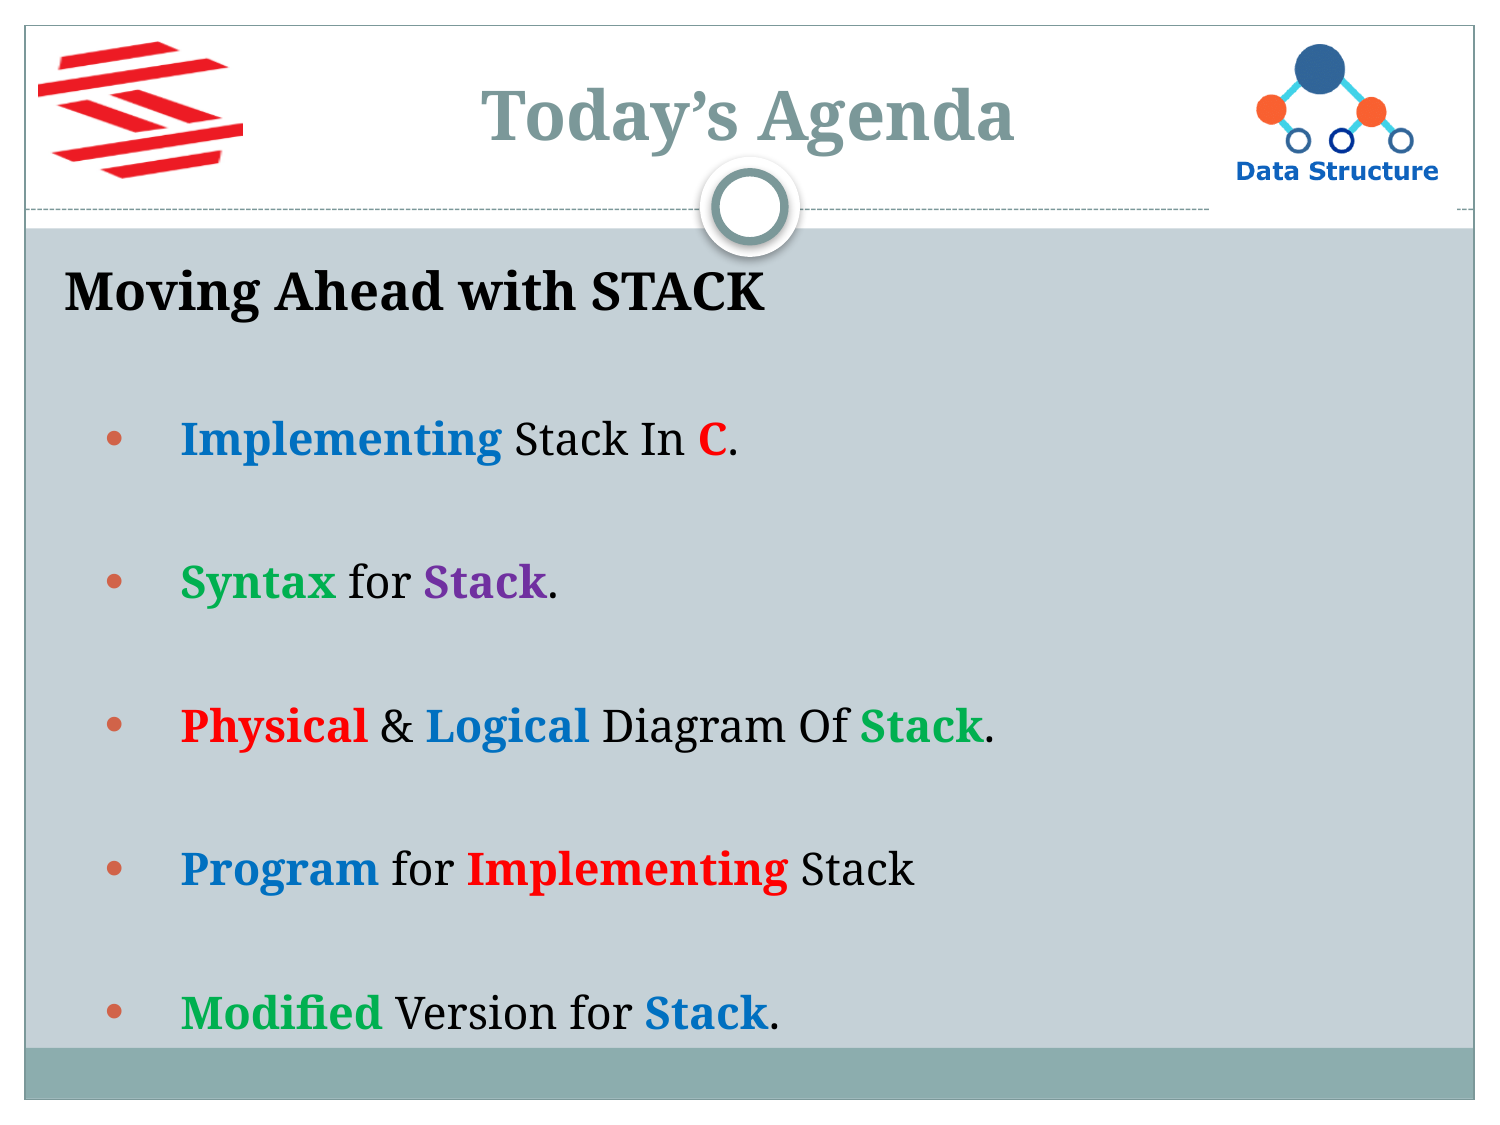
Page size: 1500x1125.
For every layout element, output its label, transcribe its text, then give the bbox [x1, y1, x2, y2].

title Today’s Agenda [237, 37, 1205, 162]
picture [37, 40, 243, 185]
list Moving Ahead with STACK Implementing Stack In C. Syntax for Stack. Physical & Logical Diagram Of Stack. Program for Implementing Stack Modified Version for Stack. [49, 250, 1445, 1047]
picture [1209, 34, 1457, 212]
